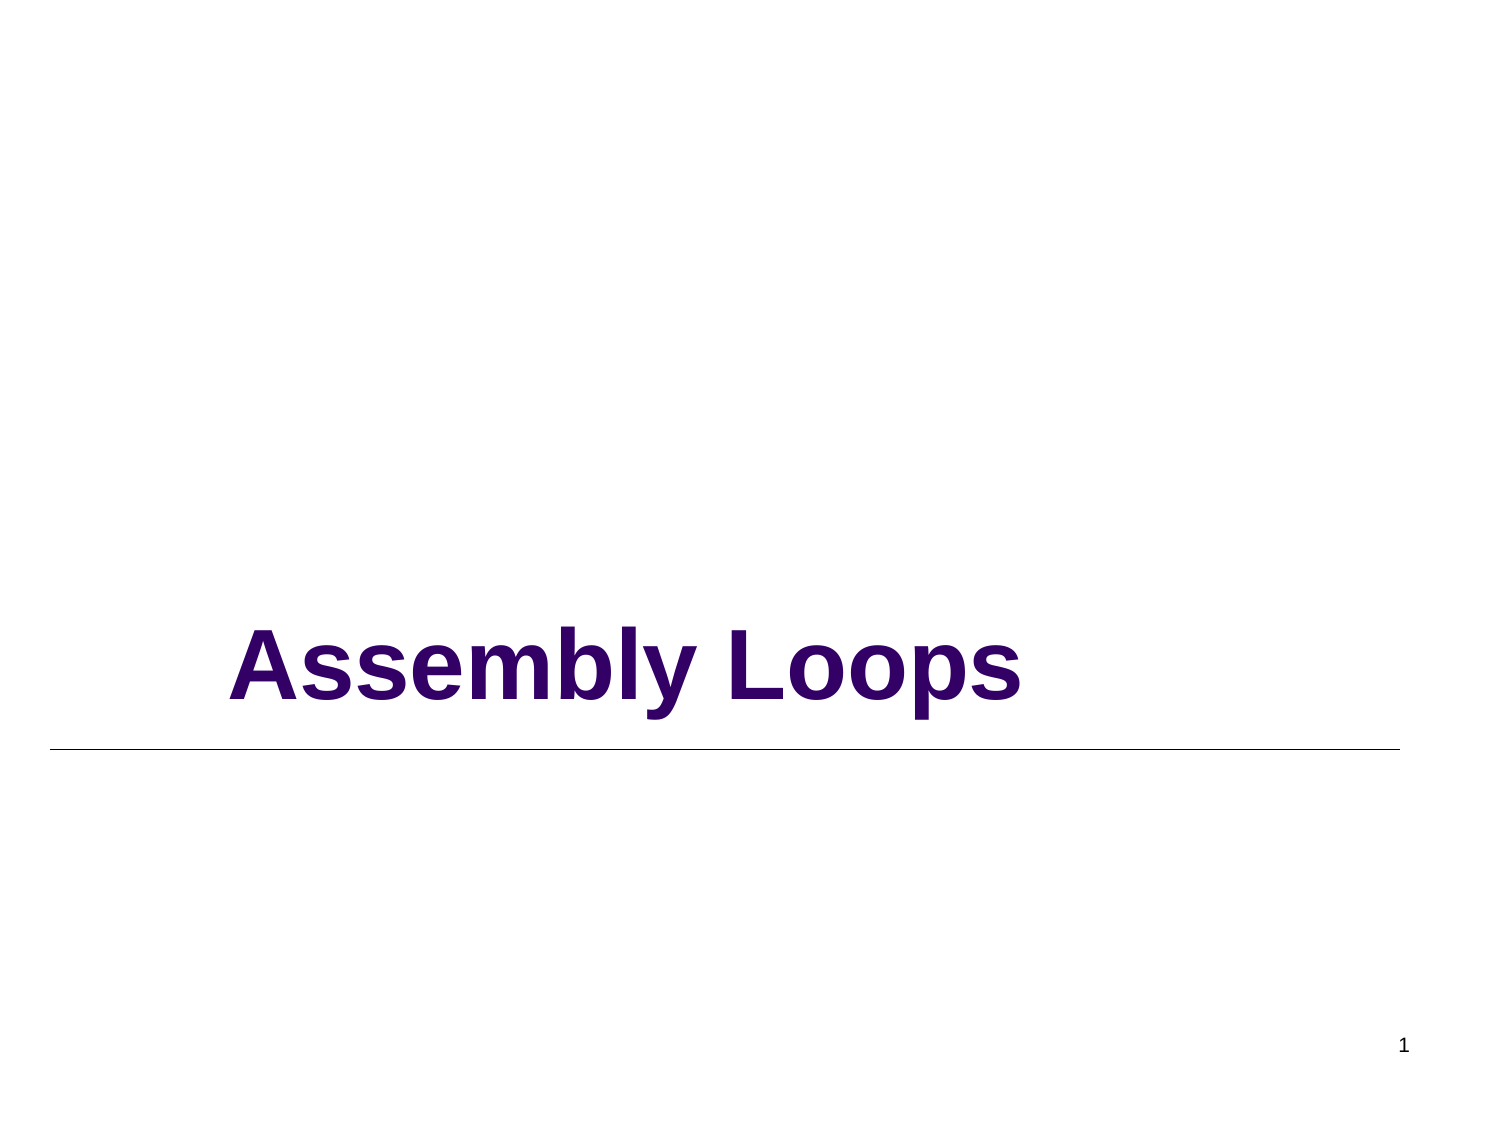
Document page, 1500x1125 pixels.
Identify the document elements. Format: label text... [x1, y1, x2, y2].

text_box 1 [1396, 1032, 1412, 1058]
text_box Assembly Loops [224, 600, 1352, 721]
